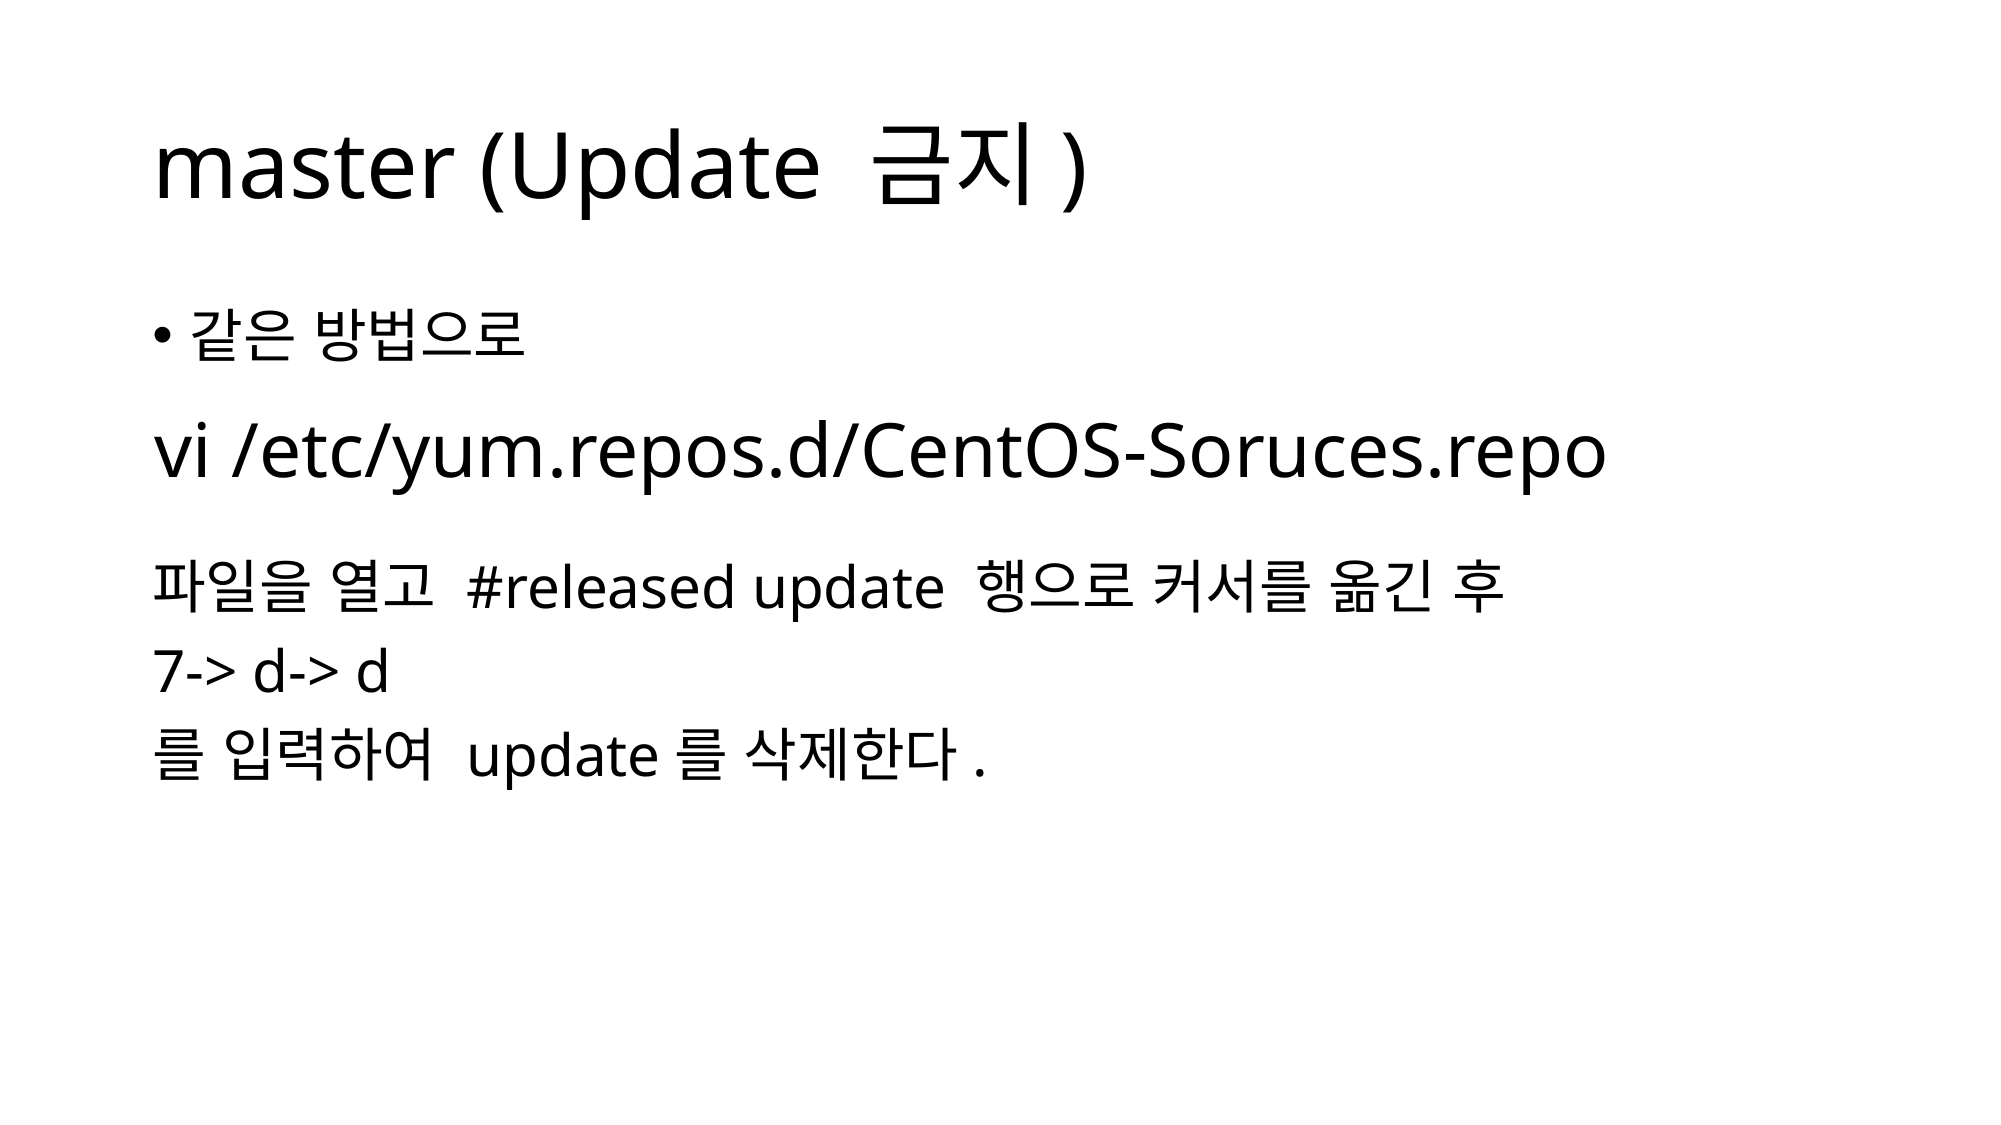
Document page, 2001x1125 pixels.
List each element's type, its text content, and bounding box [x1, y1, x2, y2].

list 같은 방법으로 파일을 열고 #released update 행으로 커서를 옮긴 후 7-> d-> d 를 입력하여 update를 삭제한다. [137, 299, 1863, 1014]
text_box vi /etc/yum.repos.d/CentOS-Soruces.repo [139, 395, 1625, 500]
title master (Update 금지) [137, 59, 1863, 278]
